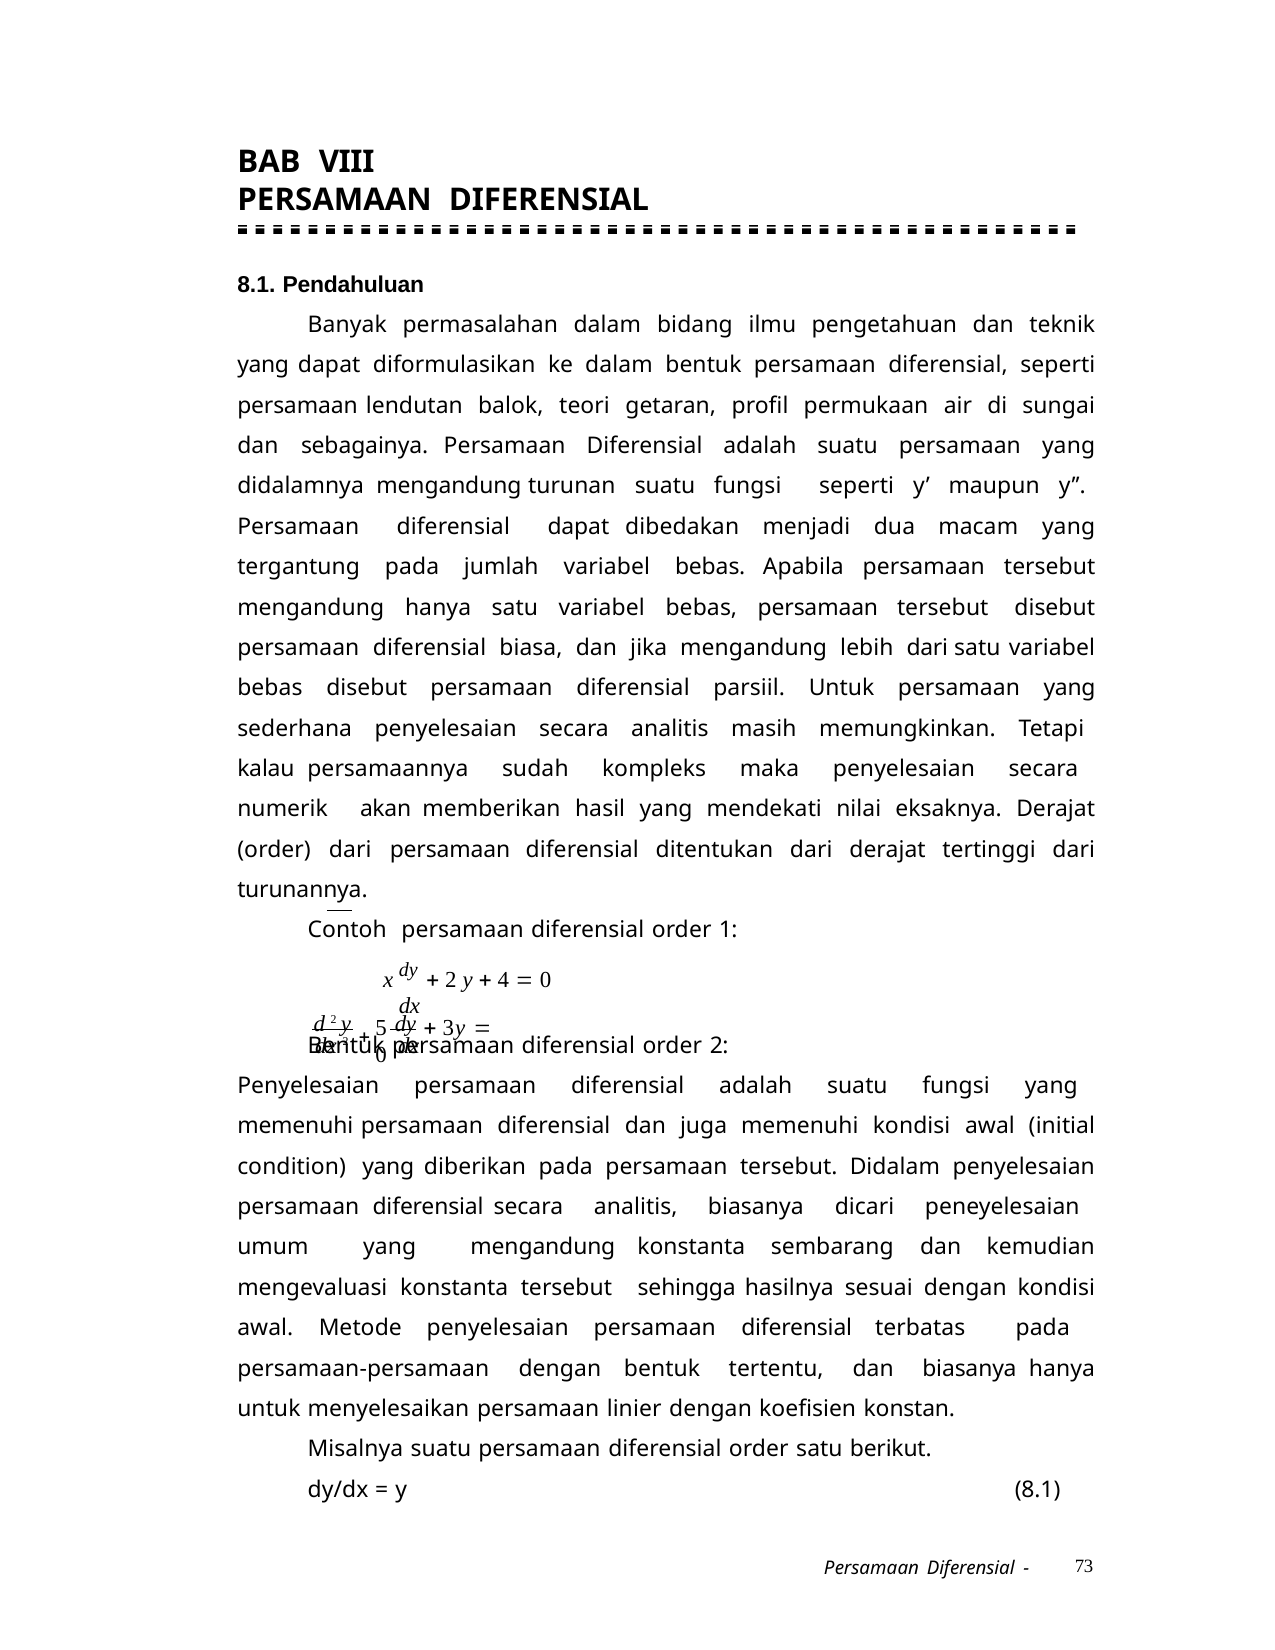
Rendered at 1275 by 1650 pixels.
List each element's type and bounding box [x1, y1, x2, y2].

text_box [1068, 1552, 1103, 1576]
text_box [226, 139, 1105, 1502]
text_box [821, 1552, 1062, 1578]
